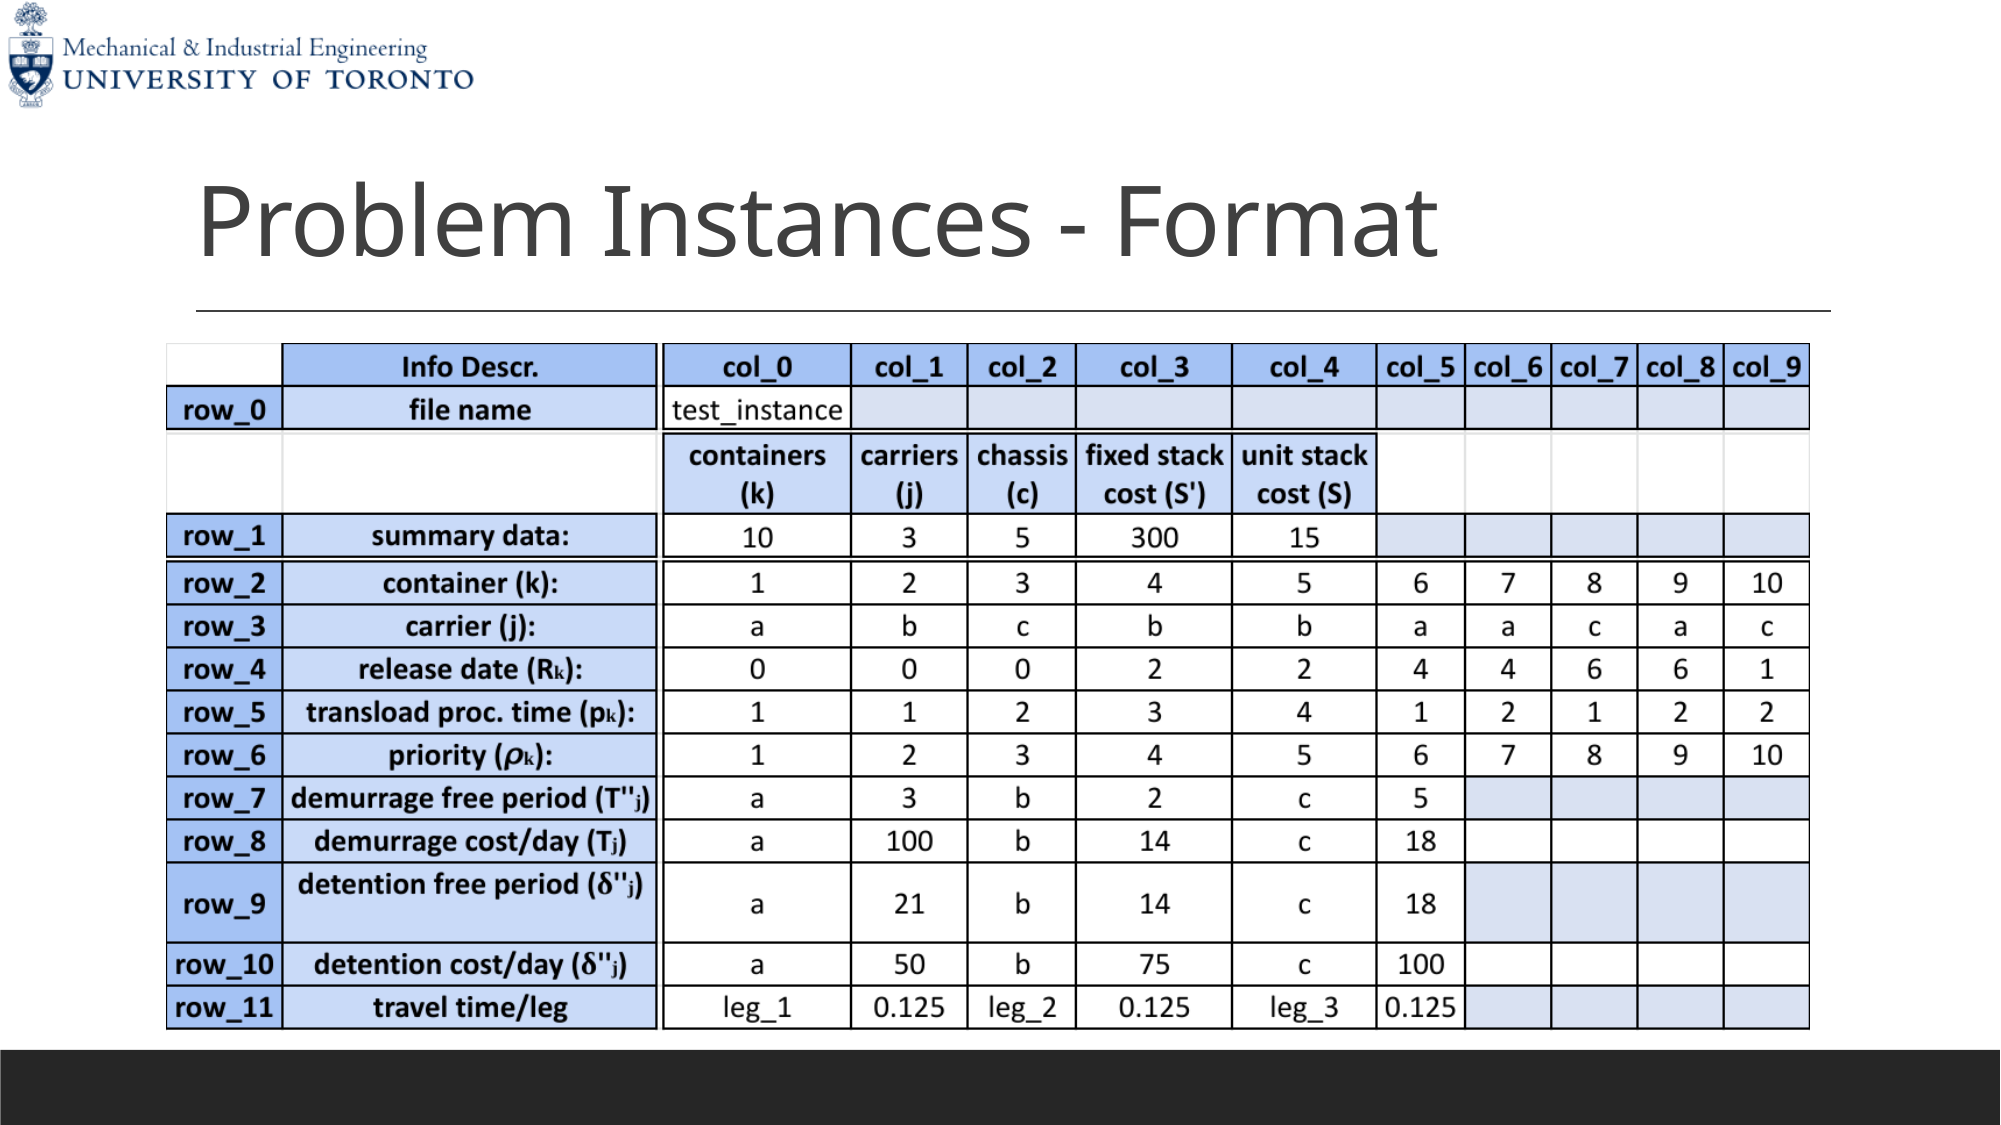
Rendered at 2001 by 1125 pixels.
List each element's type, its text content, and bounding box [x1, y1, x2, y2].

picture [0, 0, 482, 111]
picture [166, 342, 1811, 1031]
title Problem Instances - Format [180, 47, 1830, 285]
